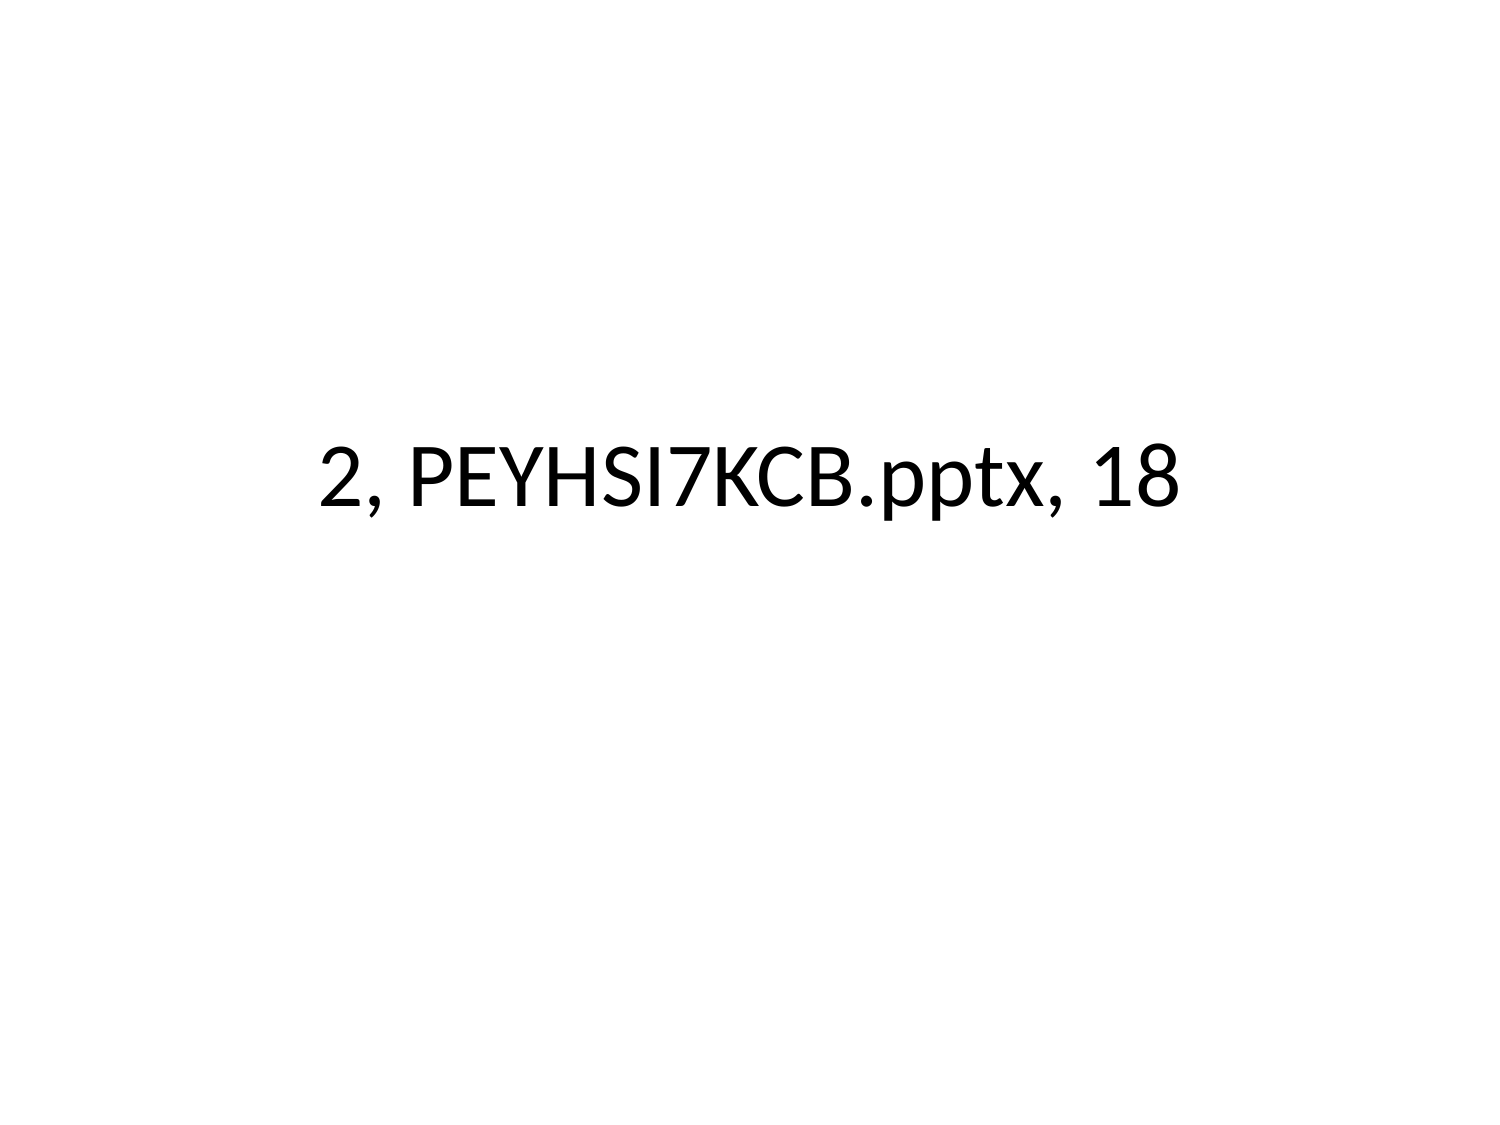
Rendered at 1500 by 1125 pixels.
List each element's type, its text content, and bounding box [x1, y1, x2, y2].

title 2, PEYHSI7KCB.pptx, 18 [112, 349, 1388, 591]
